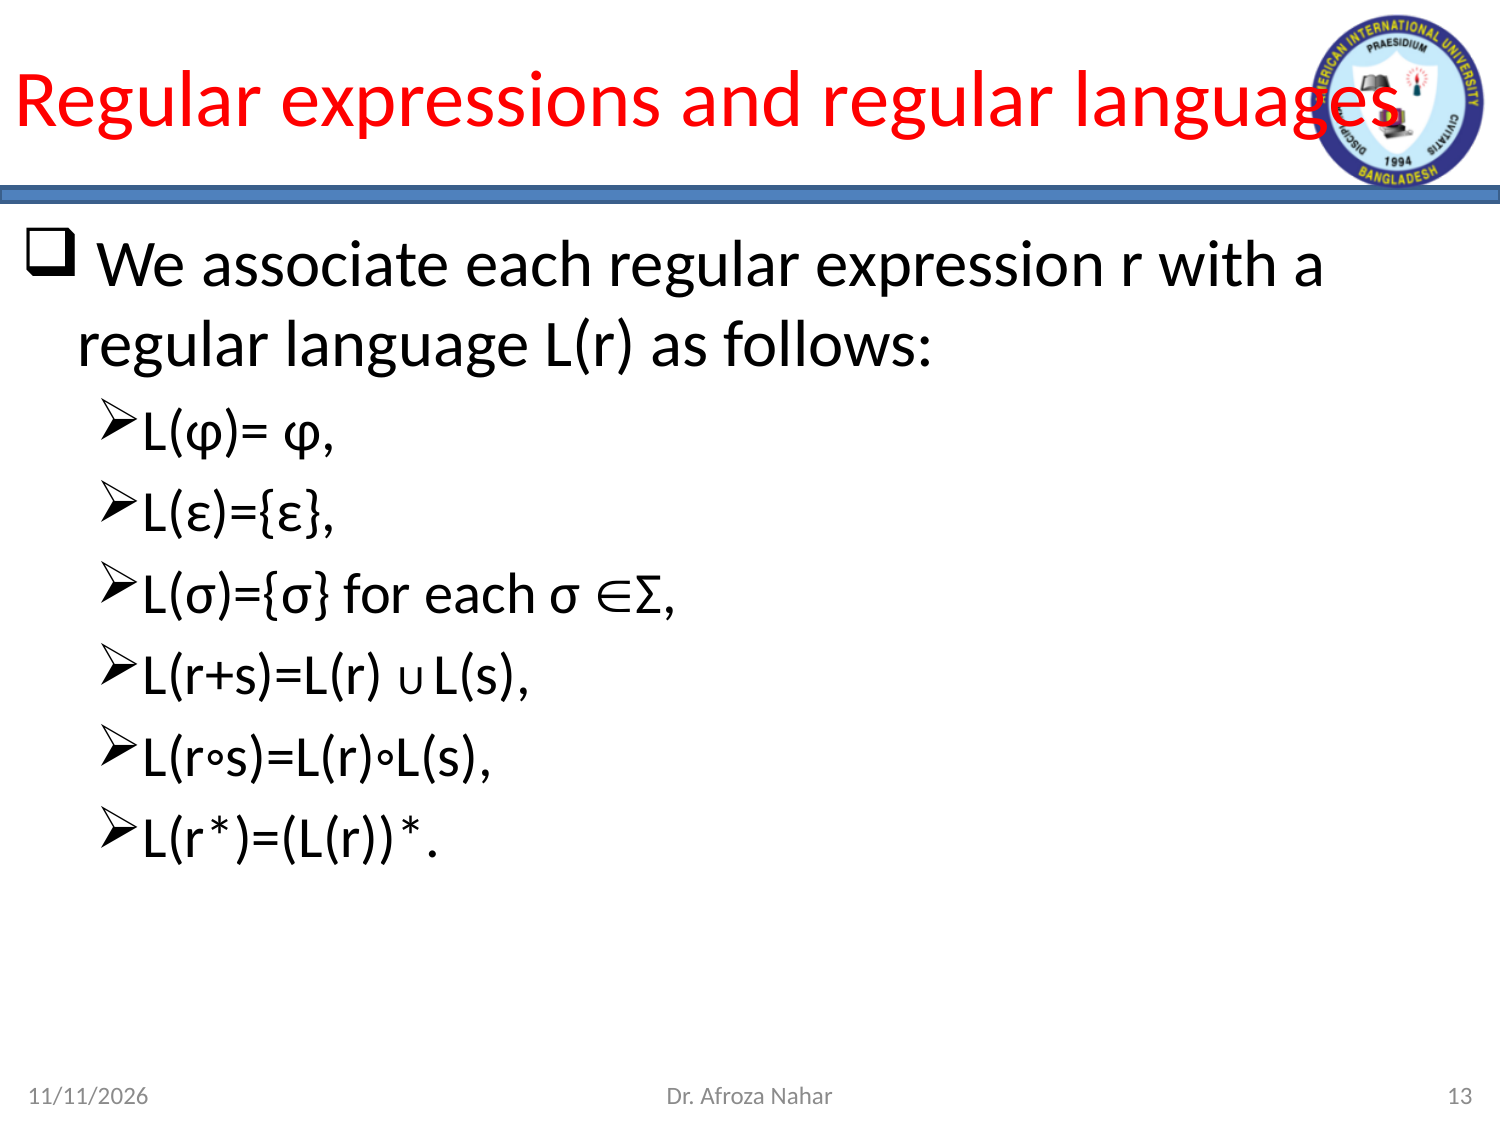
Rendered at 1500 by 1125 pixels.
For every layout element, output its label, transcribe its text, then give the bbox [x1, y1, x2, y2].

footer Dr. Afroza Nahar [512, 1065, 988, 1125]
picture [1307, 11, 1488, 193]
title Regular expressions and regular languages [0, 0, 1475, 188]
list We associate each regular expression r with a regular language L(r) as follows: L(φ)= φ, L(ε)={ε}, L(σ)={σ} for each σ Σ, L(r+s)=L(r) U L(s), L(r◦s)=L(r)◦L(s), L(r*)=(L(r))*. [6, 212, 1475, 1013]
slide_number 13 [1137, 1065, 1488, 1125]
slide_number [12, 1065, 363, 1125]
